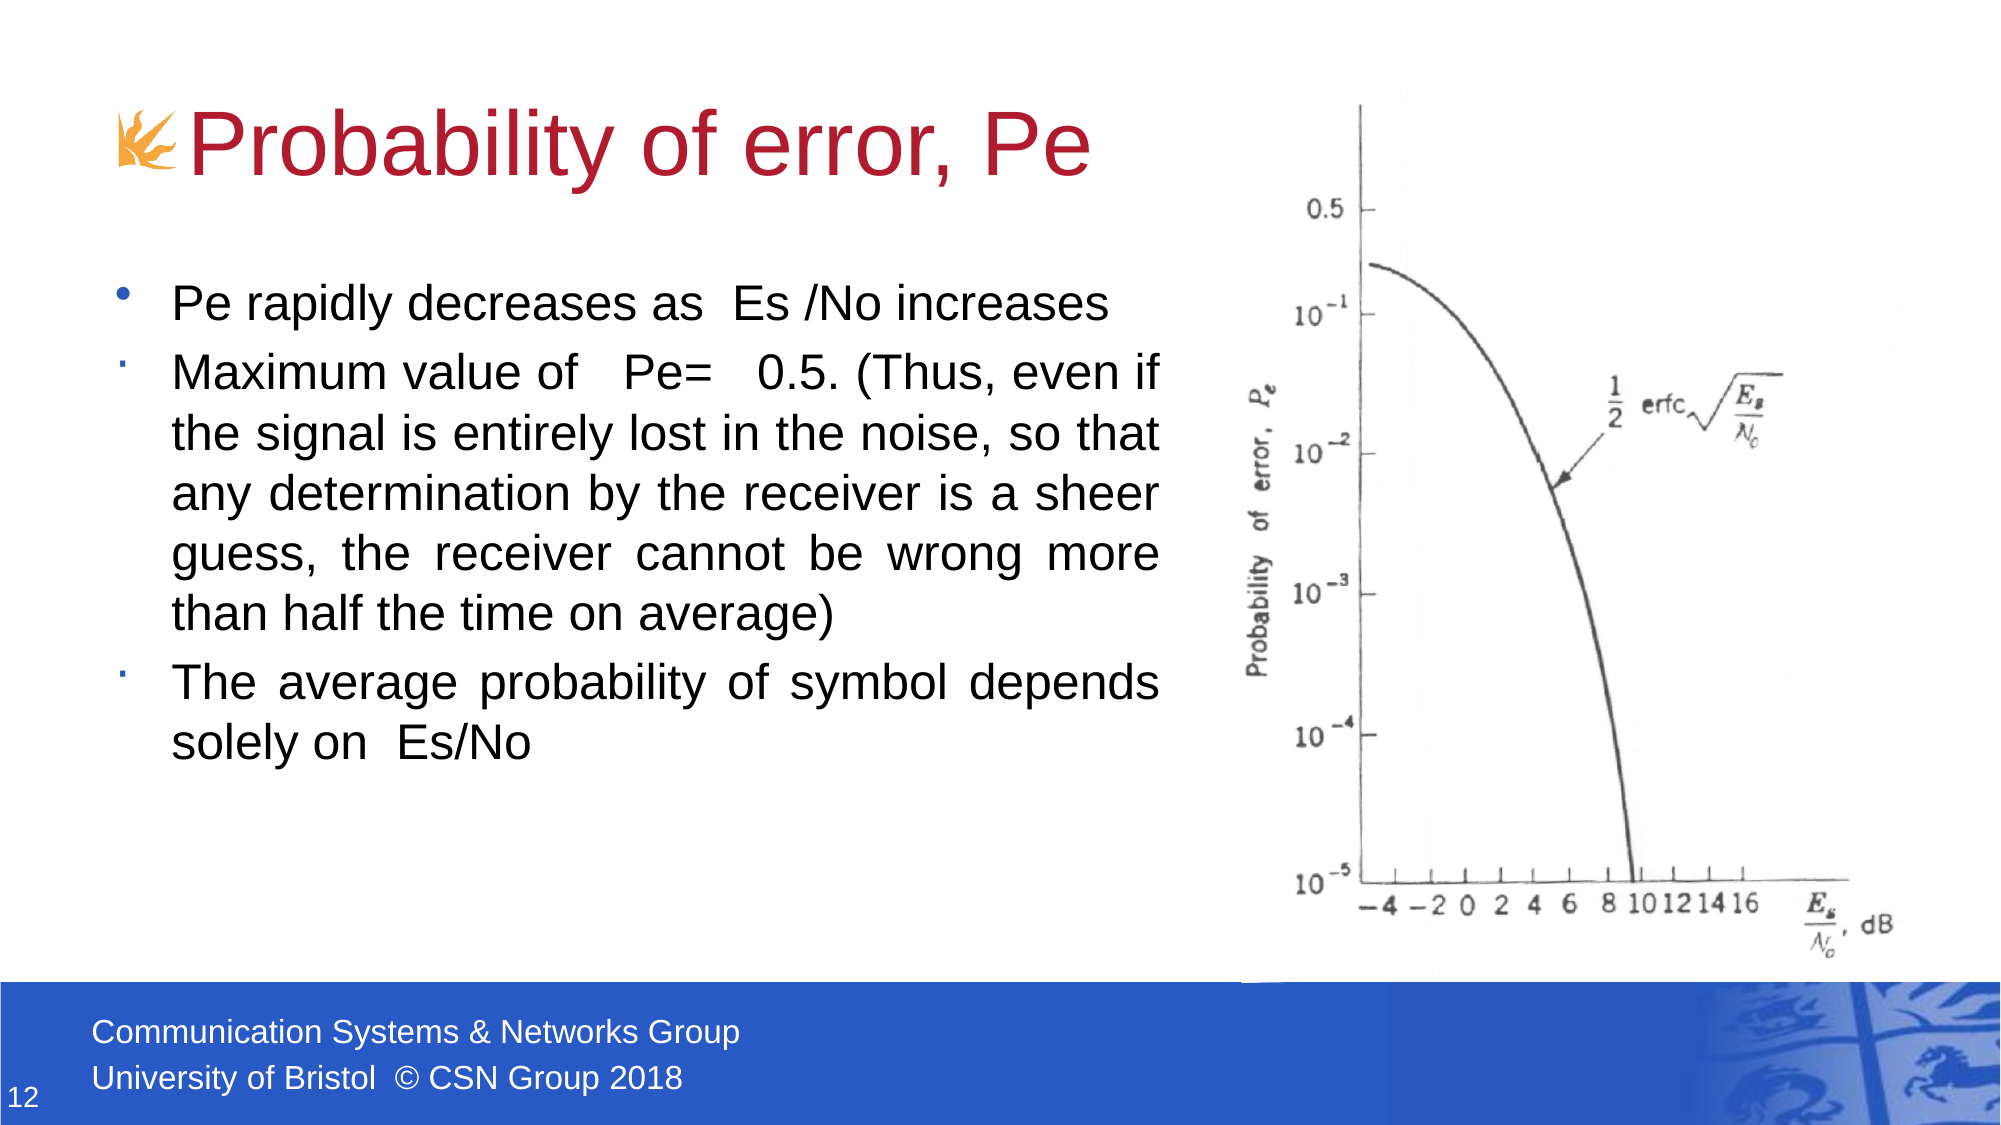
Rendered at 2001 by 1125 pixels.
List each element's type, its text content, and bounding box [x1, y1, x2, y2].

title Probability of error, Pe [99, 45, 1209, 233]
picture [0, 68, 2001, 1125]
list Pe rapidly decreases as Es /No increases Maximum value of Pe= 0.5. (Thus, even if the signal is entirely lost in the noise, so that any determination by the receiver is a sheer guess, the receiver cannot be wrong more than half the time on average) The average probability of symbol depends solely on Es/No [99, 262, 1176, 964]
slide_number 12 [0, 1070, 105, 1125]
picture [114, 106, 182, 171]
